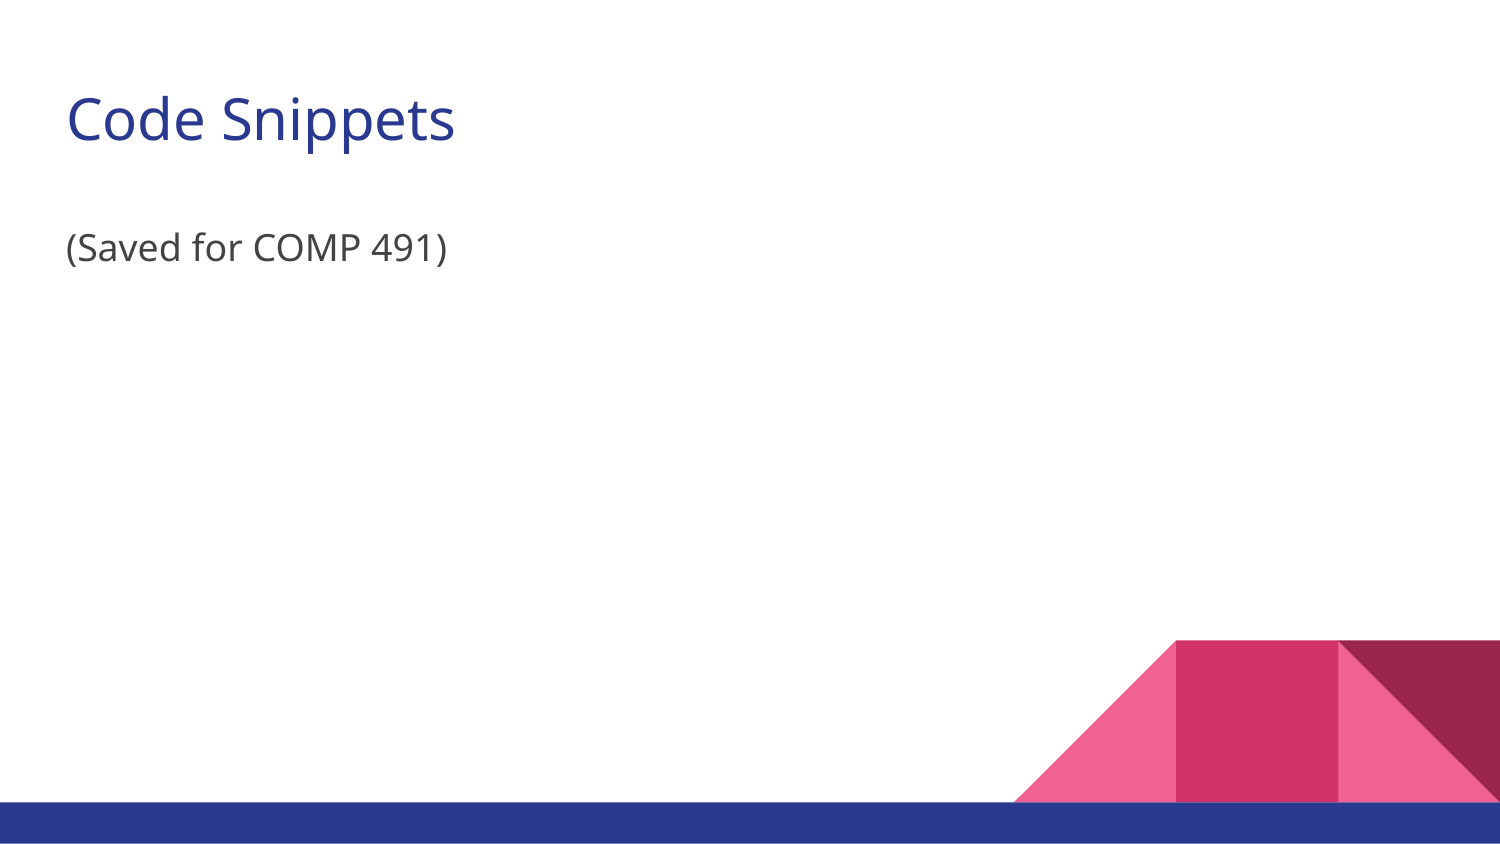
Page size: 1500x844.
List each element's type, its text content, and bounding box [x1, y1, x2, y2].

title Code Snippets [51, 67, 1449, 167]
list (Saved for COMP 491) [51, 201, 1449, 750]
